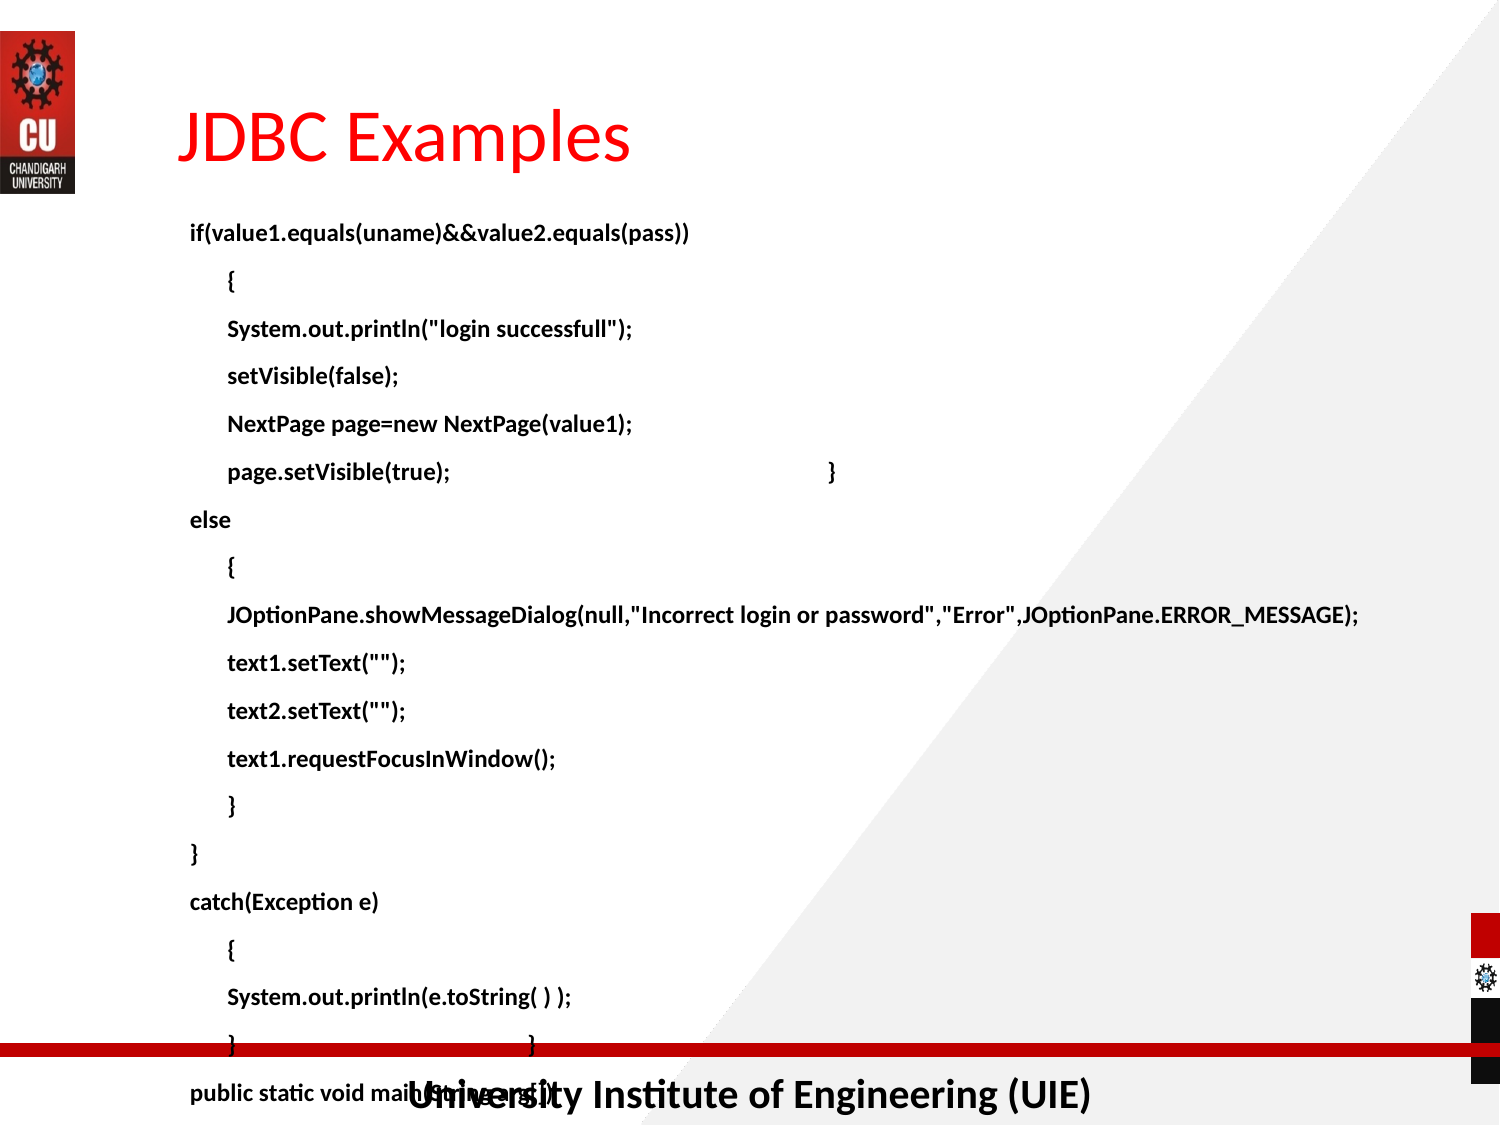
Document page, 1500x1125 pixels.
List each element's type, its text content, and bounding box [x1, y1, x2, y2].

list if(value1.equals(uname)&&value2.equals(pass)) { System.out.println("login successfull"); setVisible(false); NextPage page=new NextPage(value1); page.setVisible(true); } else { JOptionPane.showMessageDialog(null,"Incorrect login or password","Error",JOptionPane.ERROR_MESSAGE); text1.setText(""); text2.setText(""); text1.requestFocusInWindow(); } } catch(Exception e) { System.out.println(e.toString( ) ); } } public static void main(String arg[]) { new logindemo( ); } } [174, 212, 1450, 1025]
picture [0, 0, 1500, 1043]
title JDBC Examples [162, 87, 1463, 188]
picture [0, 1057, 1500, 1125]
